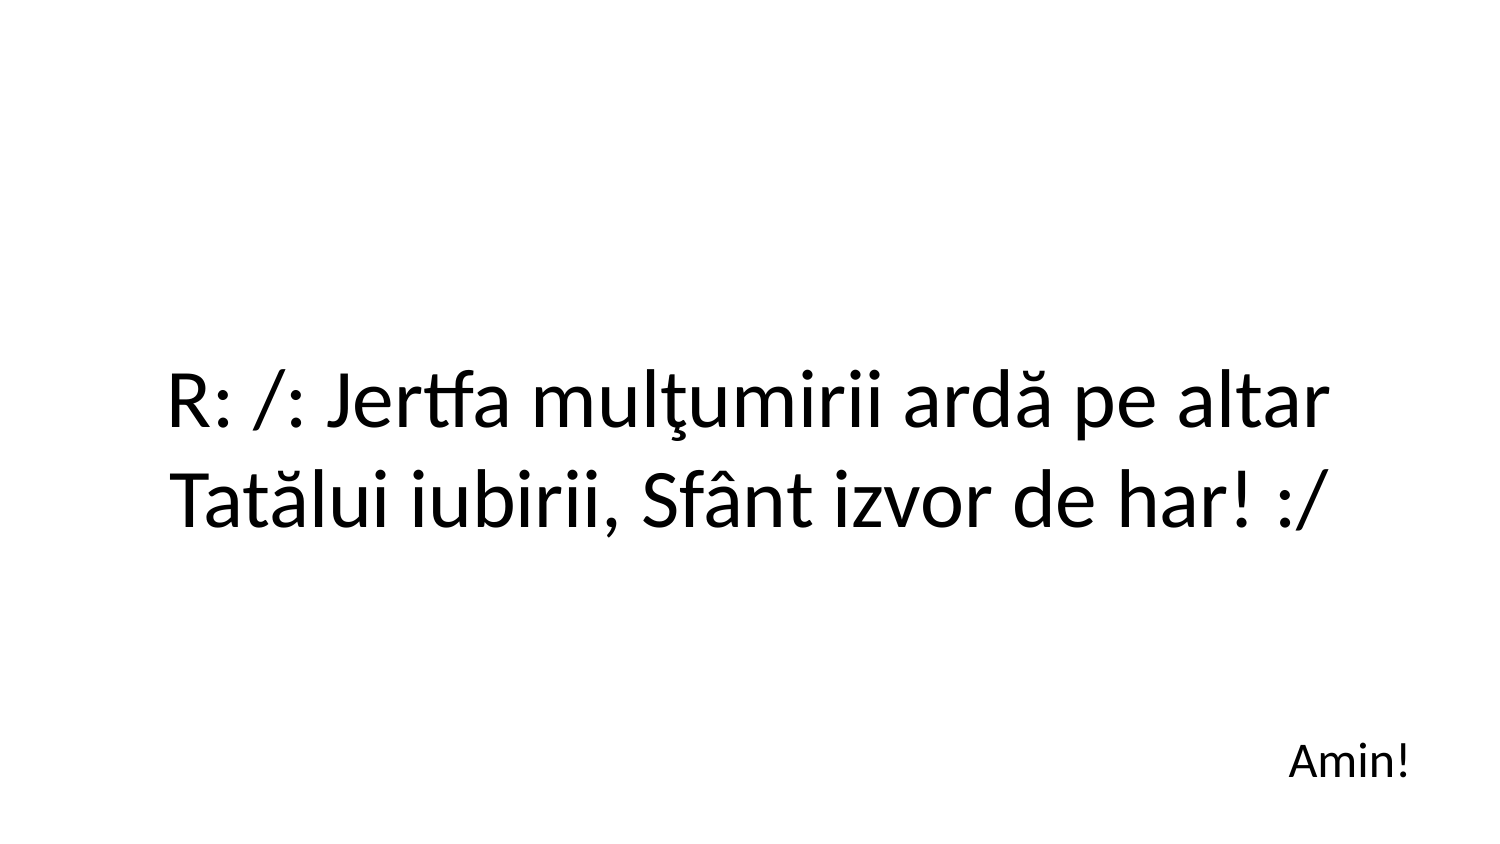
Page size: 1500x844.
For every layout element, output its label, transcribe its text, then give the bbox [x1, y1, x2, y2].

text_box R: /: Jertfa mulţumirii ardă pe altar Tatălui iubirii, Sfânt izvor de har! :/ [152, 292, 1348, 552]
text_box Amin! [1273, 674, 1427, 795]
